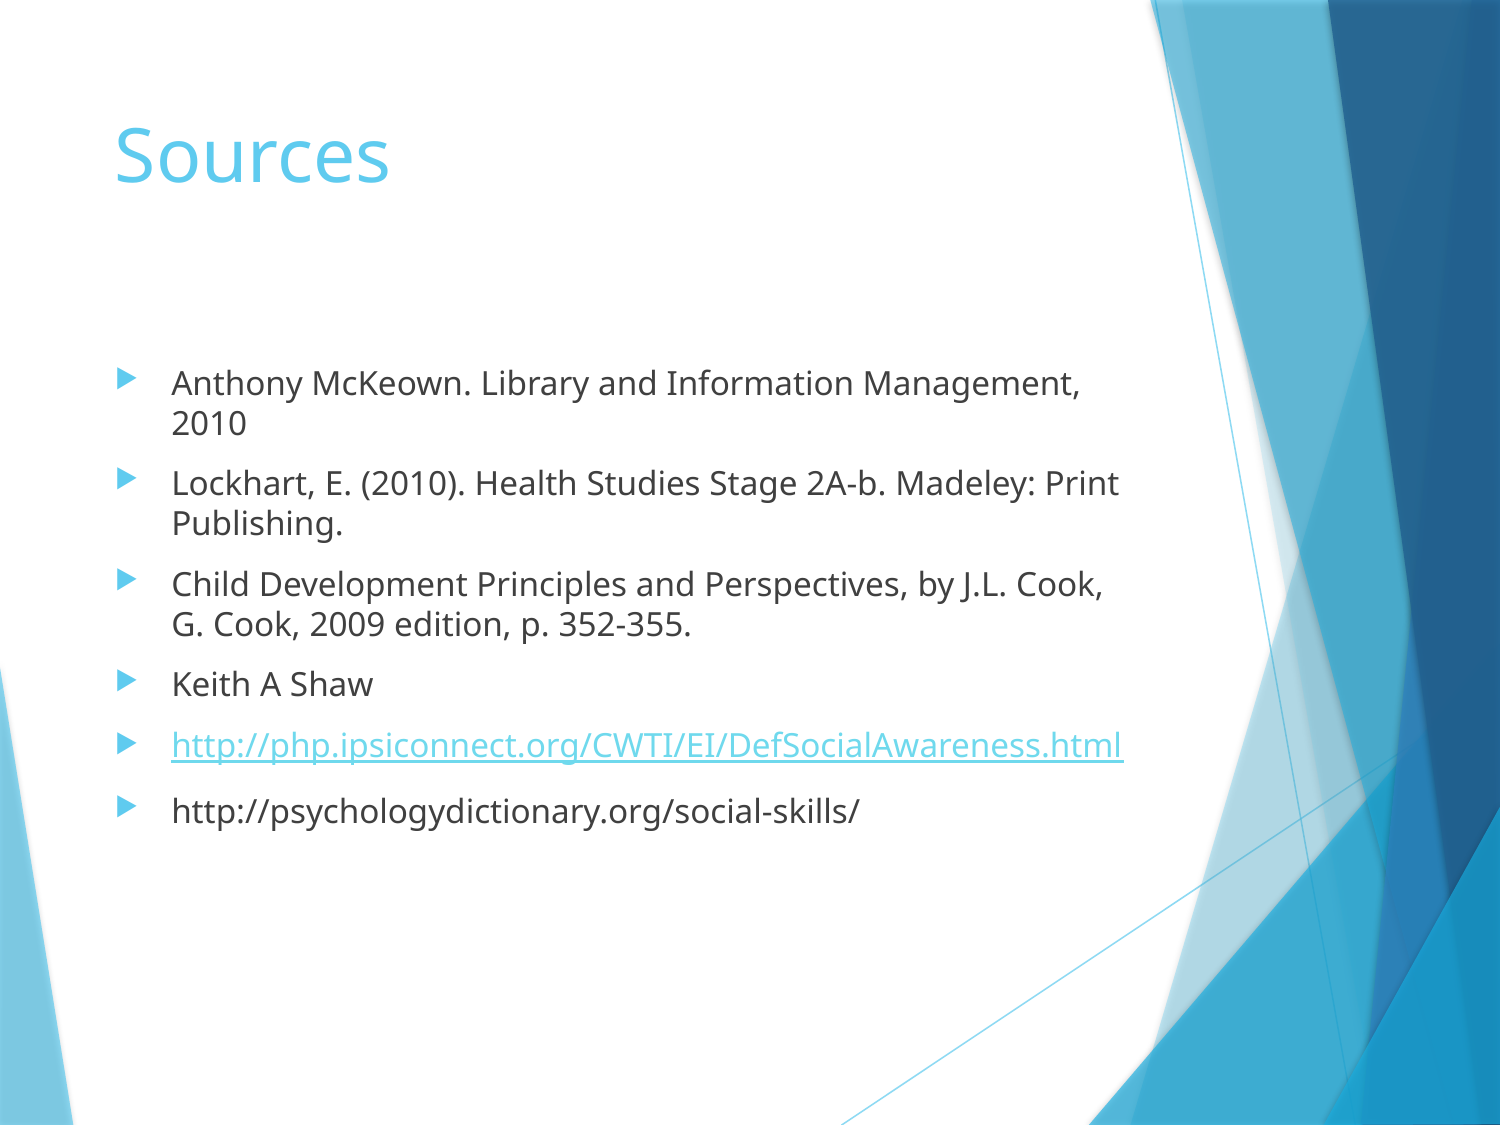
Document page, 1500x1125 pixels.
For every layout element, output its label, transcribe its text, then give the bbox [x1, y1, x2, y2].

title Sources [99, 99, 1142, 317]
list Anthony McKeown. Library and Information Management, 2010 Lockhart, E. (2010). Health Studies Stage 2A-b. Madeley: Print Publishing. Child Development Principles and Perspectives, by J.L. Cook, G. Cook, 2009 edition, p. 352-355. Keith A Shaw http://php.ipsiconnect.org/CWTI/EI/DefSocialAwareness.html http://psychologydictionary.org/social-skills/ [99, 354, 1142, 992]
